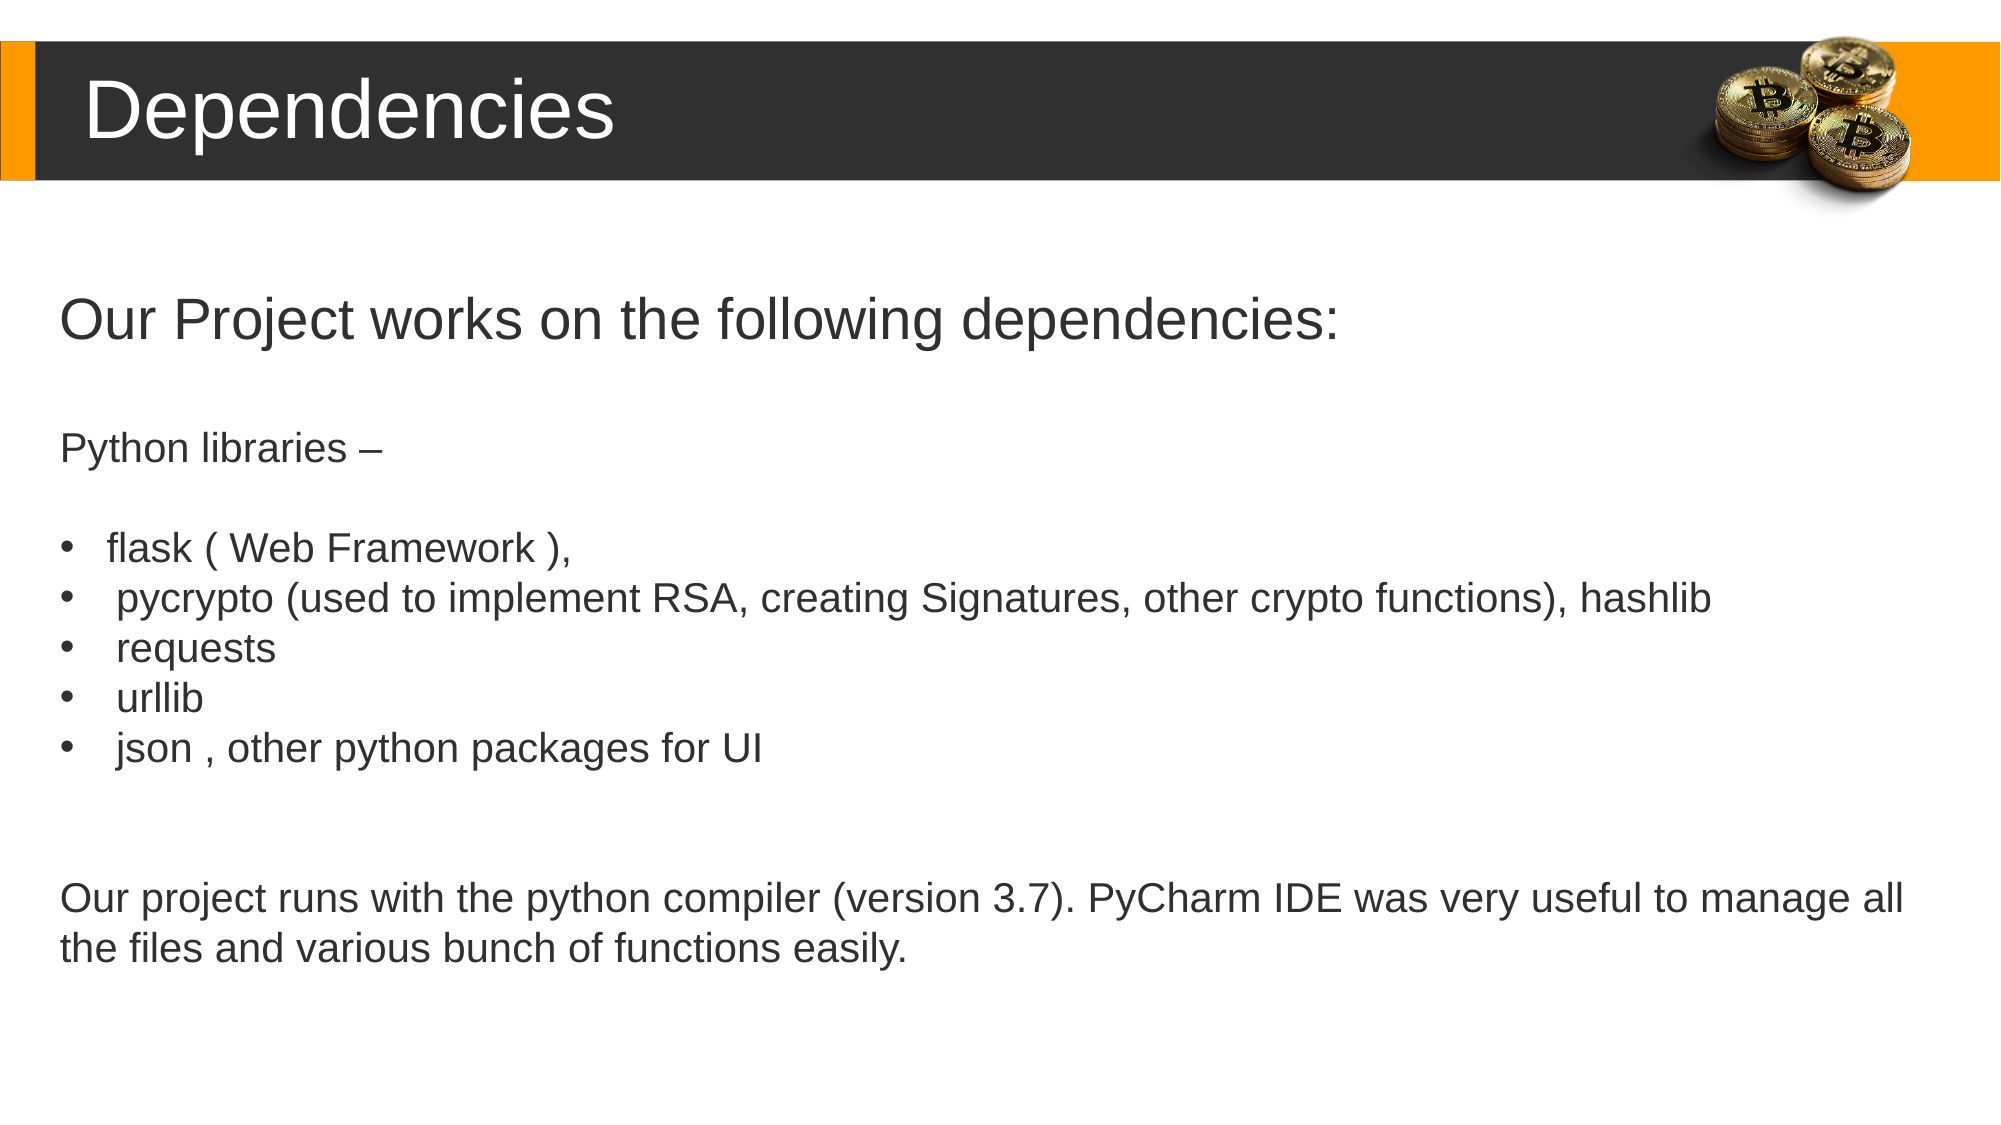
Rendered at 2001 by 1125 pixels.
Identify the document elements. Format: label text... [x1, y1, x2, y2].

picture [1673, 32, 1913, 222]
list Dependencies [69, 51, 1524, 171]
text_box Our Project works on the following dependencies: Python libraries – flask ( Web Framework ), pycrypto (used to implement RSA, creating Signatures, other crypto functions), hashlib requests urllib json , other python packages for UI Our project runs with the python compiler (version 3.7). PyCharm IDE was very useful to manage all the files and various bunch of functions easily. [44, 273, 1921, 979]
